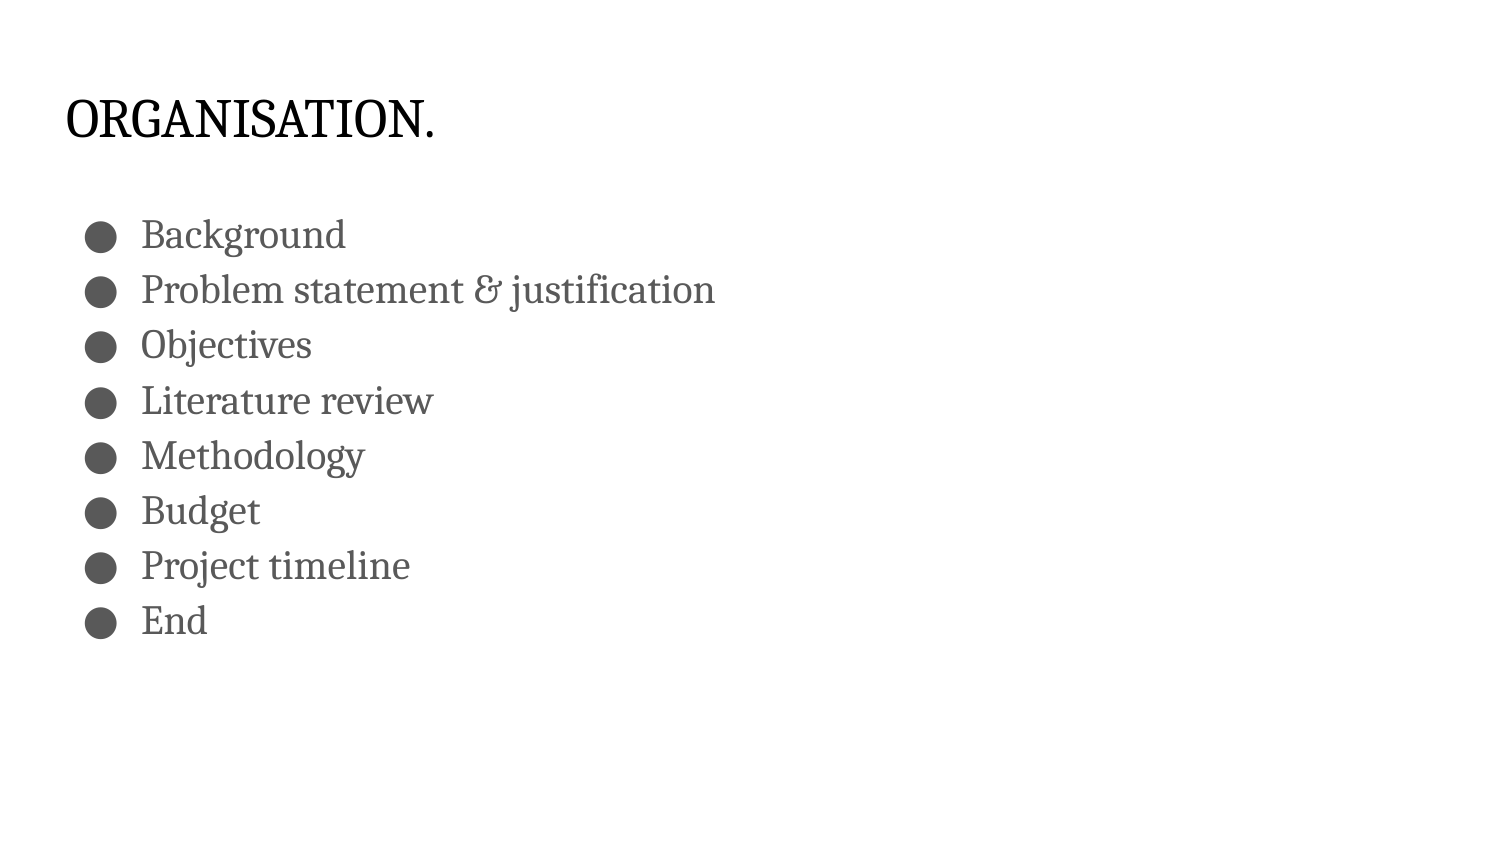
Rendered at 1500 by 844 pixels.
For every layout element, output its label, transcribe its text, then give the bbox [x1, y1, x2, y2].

title ORGANISATION. [51, 72, 1449, 167]
list Background Problem statement & justification Objectives Literature review Methodology Budget Project timeline End [51, 189, 1449, 750]
